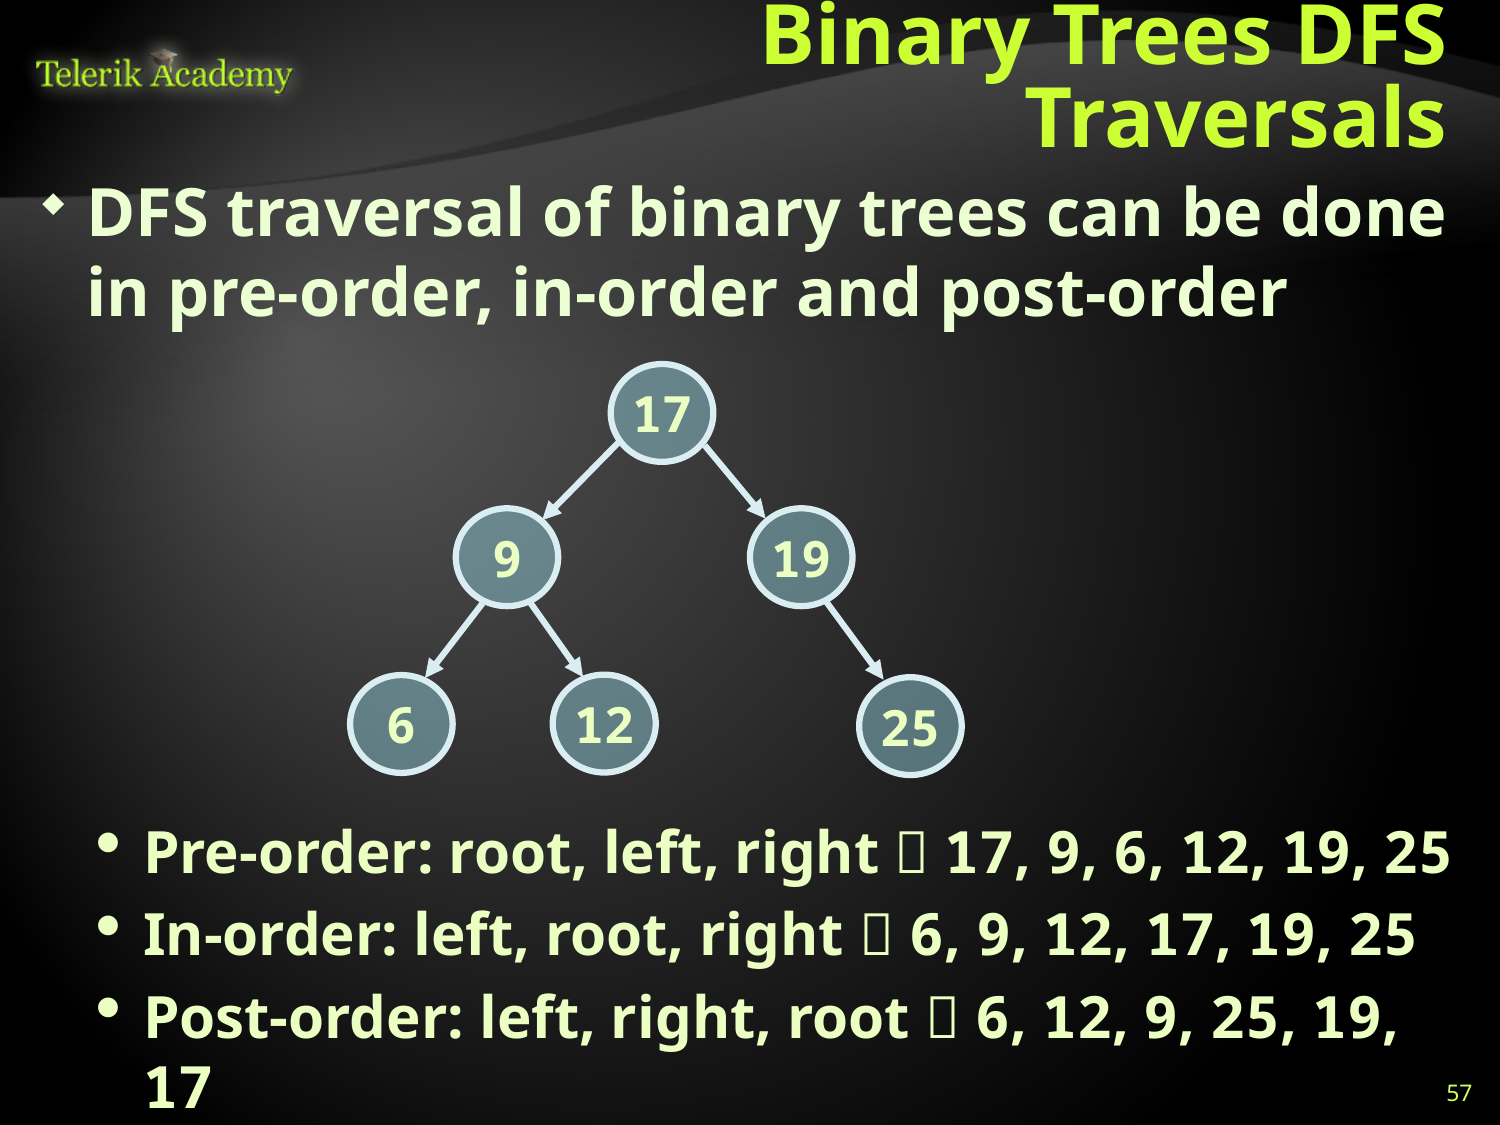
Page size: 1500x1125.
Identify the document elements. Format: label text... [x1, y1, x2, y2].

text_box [349, 363, 962, 776]
slide_number 57 [1412, 1074, 1488, 1113]
title Binary Trees DFS Traversals [300, 12, 1463, 150]
picture [0, 0, 1500, 1125]
list DFS traversal of binary trees can be done in pre-order, in-order and post-order Pre-order: root, left, right  17, 9, 6, 12, 19, 25 In-order: left, root, right  6, 9, 12, 17, 19, 25 Post-order: left, right, root  6, 12, 9, 25, 19, 17 [24, 162, 1475, 1094]
